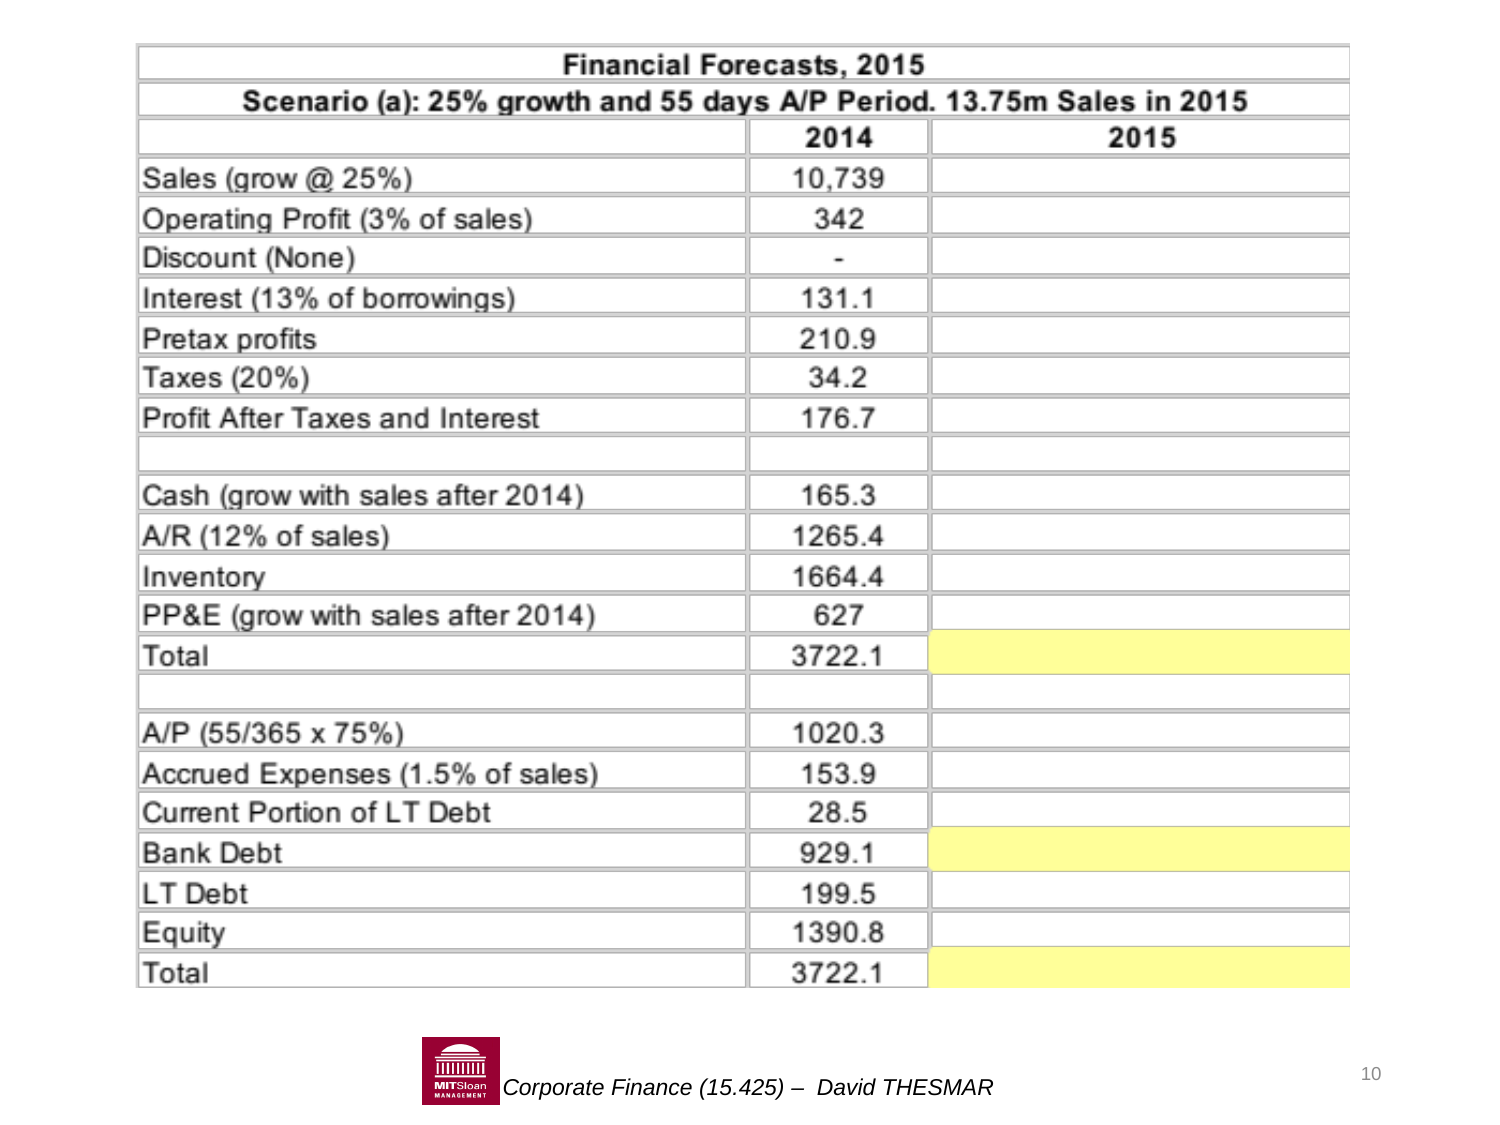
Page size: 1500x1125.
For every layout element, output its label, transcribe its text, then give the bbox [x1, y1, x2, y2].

picture [422, 1037, 500, 1105]
slide_number 10 [1059, 1042, 1397, 1103]
picture [135, 43, 1350, 988]
